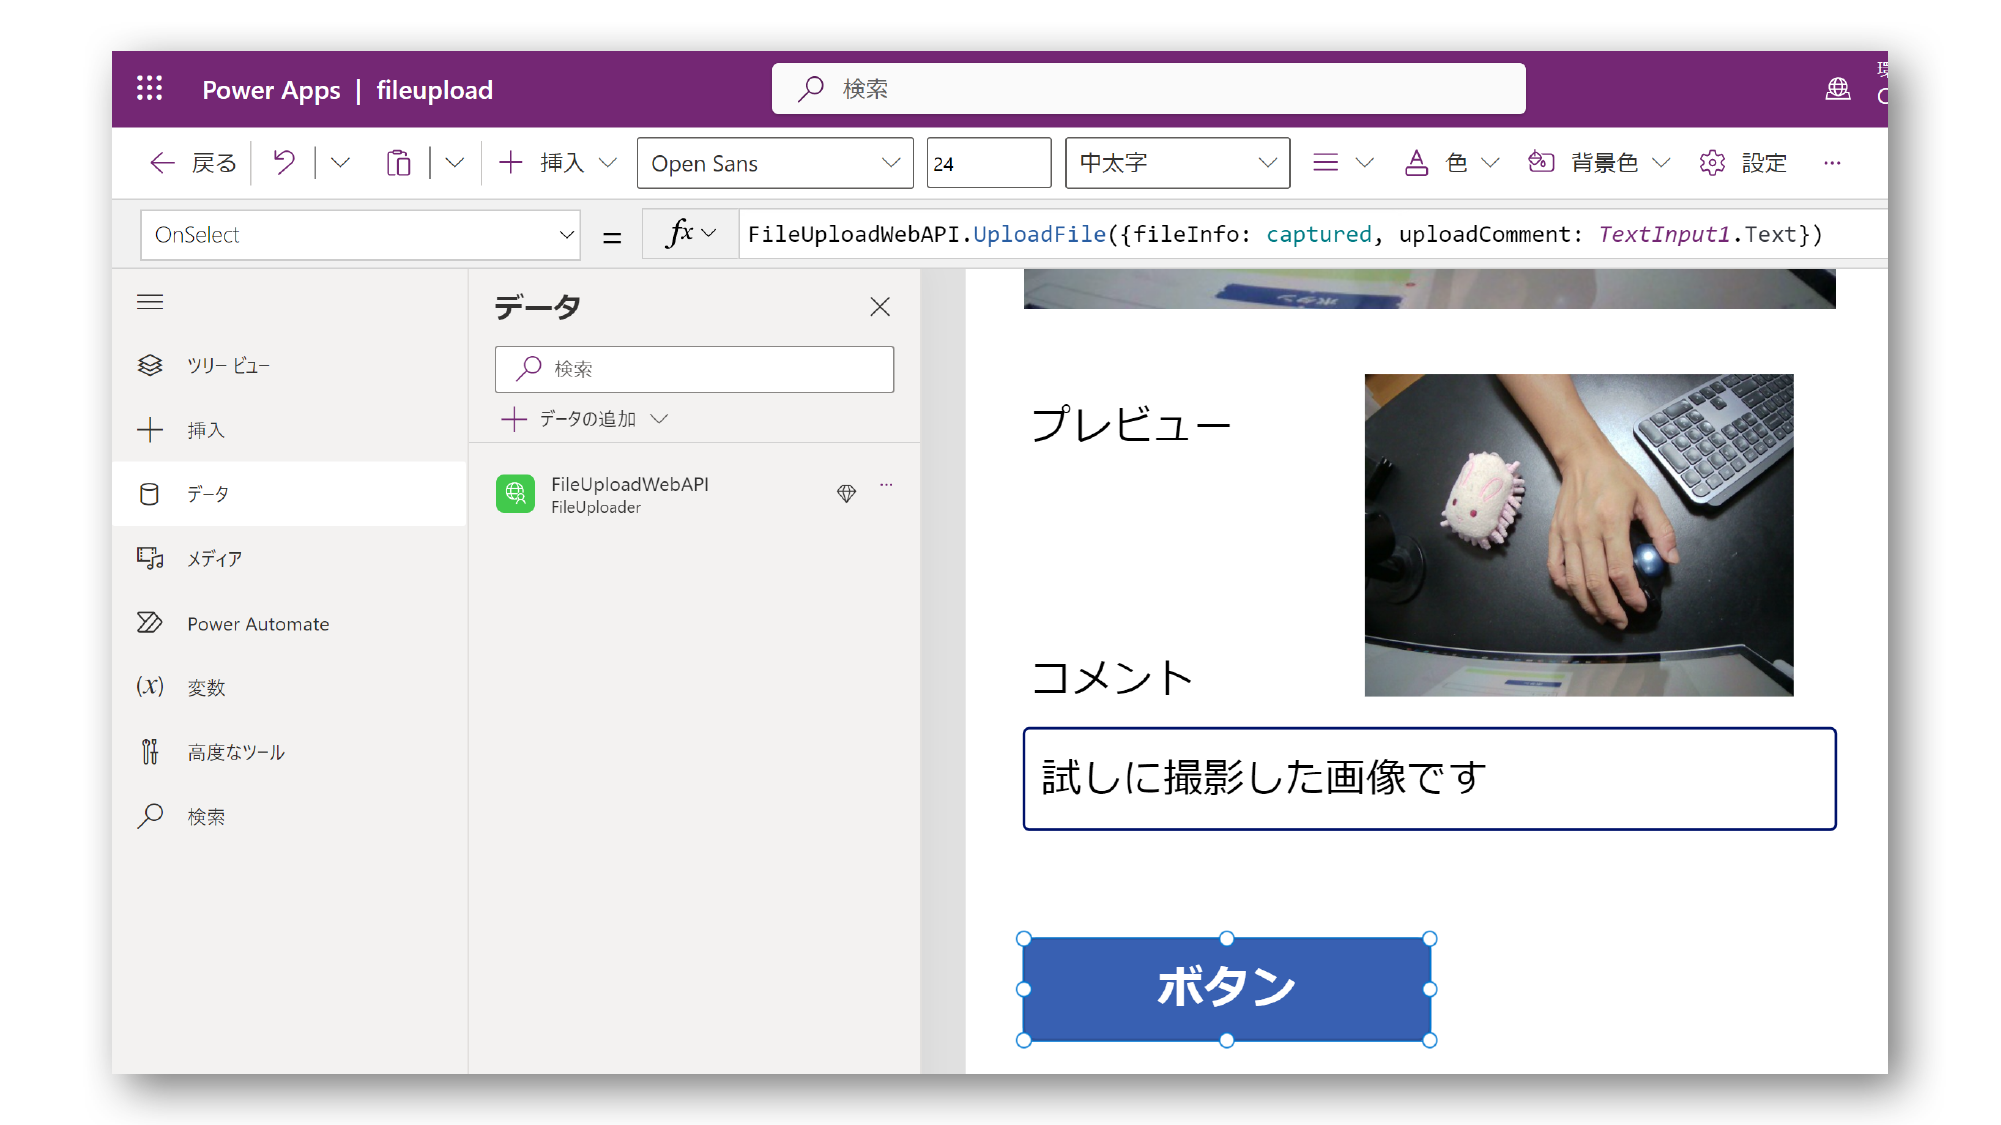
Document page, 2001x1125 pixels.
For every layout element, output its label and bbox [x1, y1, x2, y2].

picture [111, 50, 1889, 1075]
